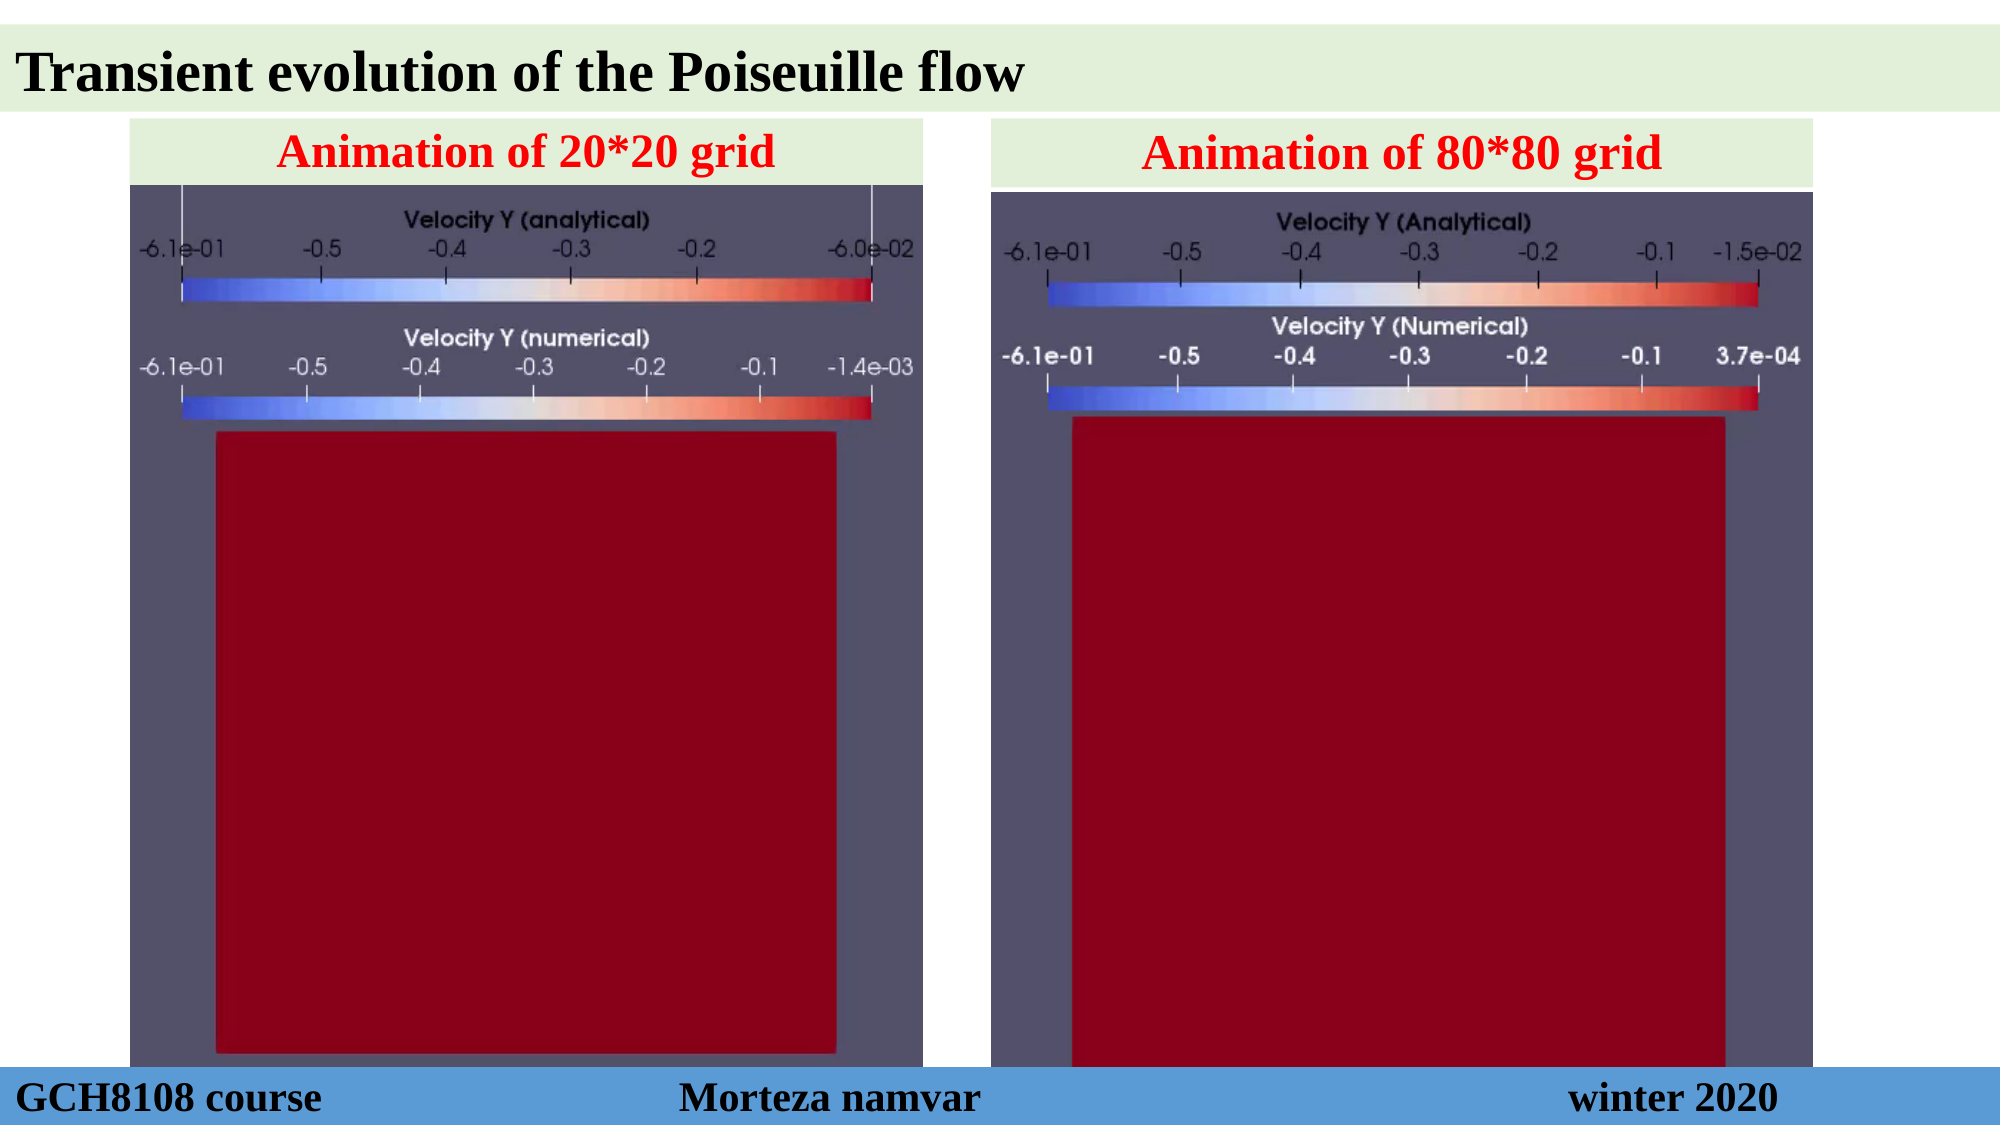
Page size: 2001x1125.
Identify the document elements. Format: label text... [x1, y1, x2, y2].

title GCH8108 course Morteza namvar winter 2020 [0, 1067, 2000, 1125]
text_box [990, 191, 1814, 1067]
text_box Transient evolution of the Poiseuille flow [0, 24, 2000, 112]
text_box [129, 185, 924, 1068]
text_box Animation of 20*20 grid [129, 118, 924, 185]
text_box Animation of 80*80 grid [991, 118, 1814, 188]
